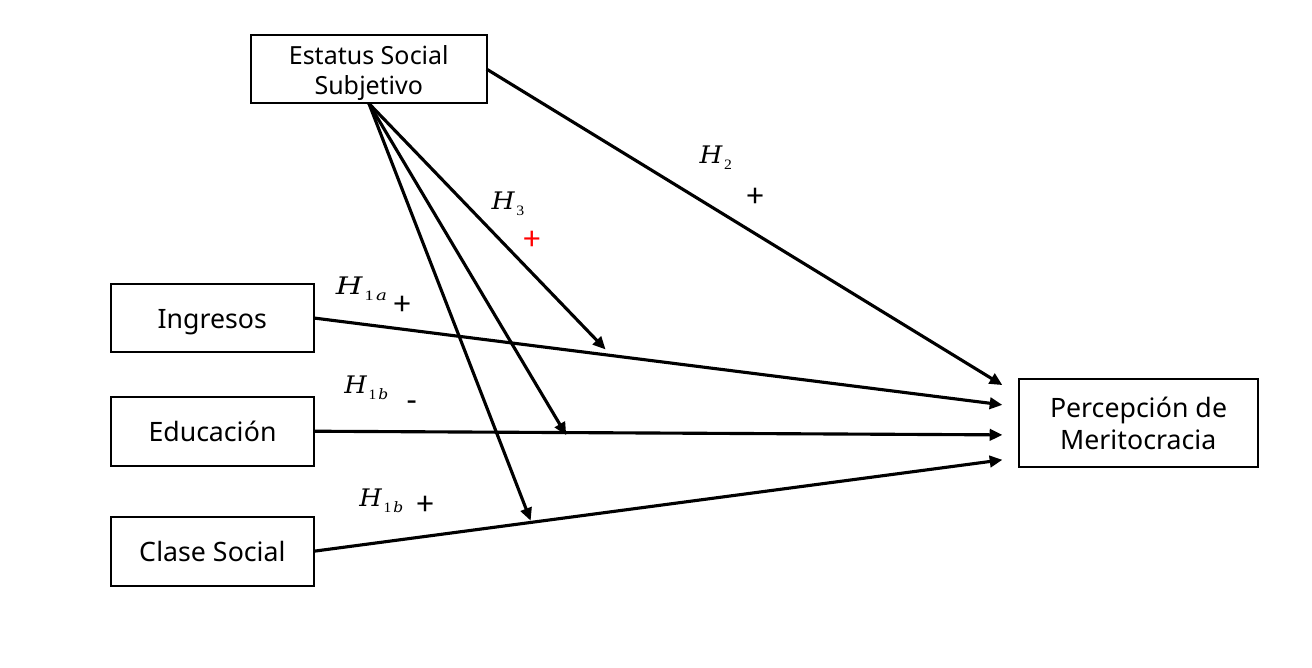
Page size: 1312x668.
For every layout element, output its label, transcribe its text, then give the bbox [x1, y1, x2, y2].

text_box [567, 431, 1003, 435]
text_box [531, 103, 567, 435]
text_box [368, 103, 531, 521]
text_box Percepción de Meritocracia [1018, 378, 1259, 468]
text_box Ingresos [110, 283, 315, 353]
text_box Estatus Social Subjetivo [250, 34, 488, 104]
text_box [313, 431, 368, 435]
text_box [486, 69, 1003, 385]
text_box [313, 459, 1003, 552]
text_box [313, 317, 368, 405]
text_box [567, 385, 1003, 405]
text_box Clase Social [110, 516, 315, 587]
text_box Educación [110, 396, 315, 467]
